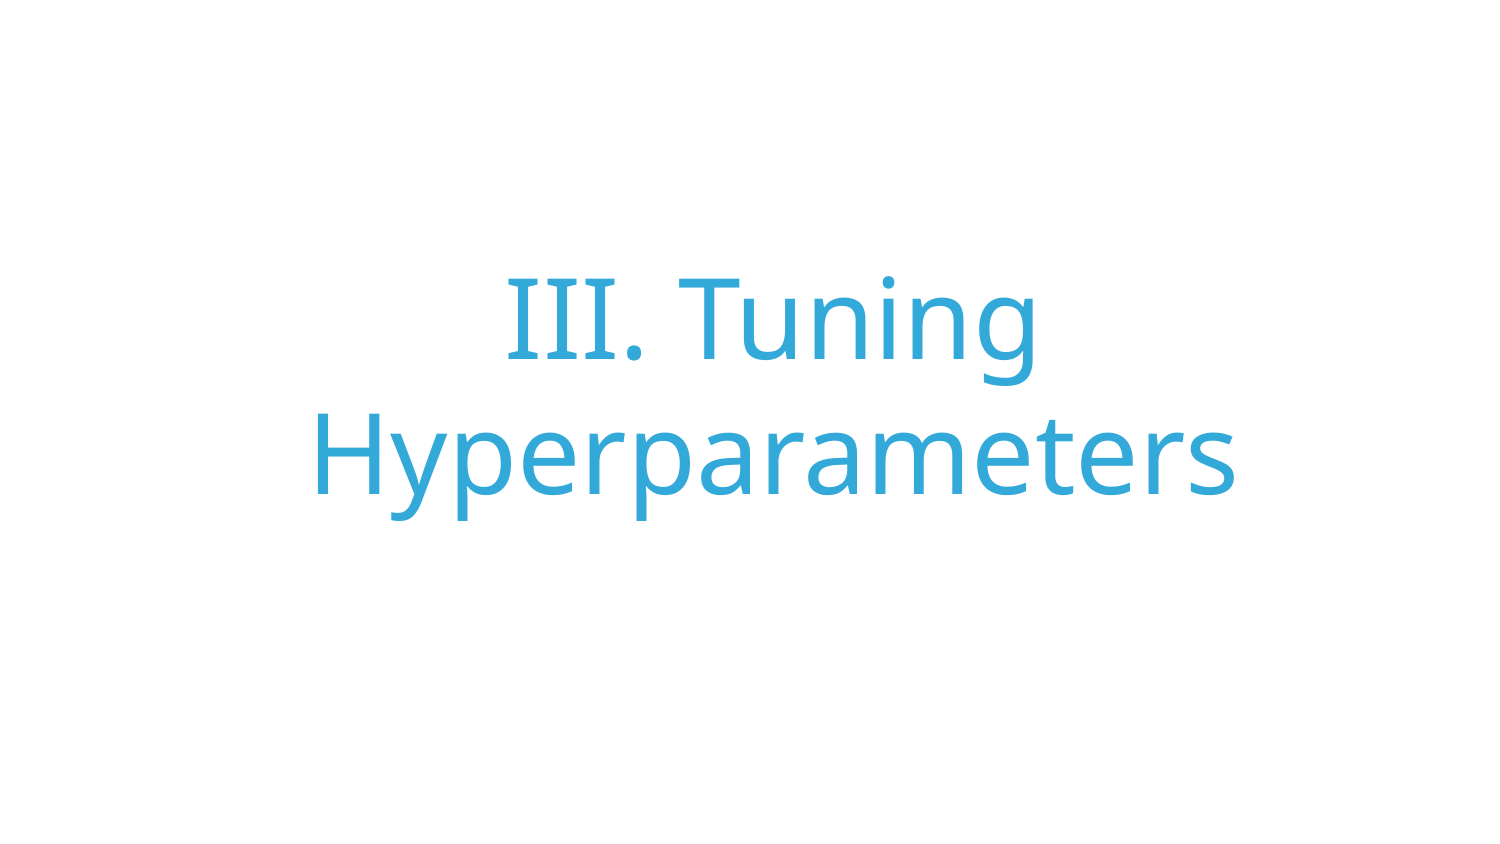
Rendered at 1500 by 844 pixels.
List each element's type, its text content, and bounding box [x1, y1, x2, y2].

title III. Tuning Hyperparameters [147, 342, 1401, 422]
